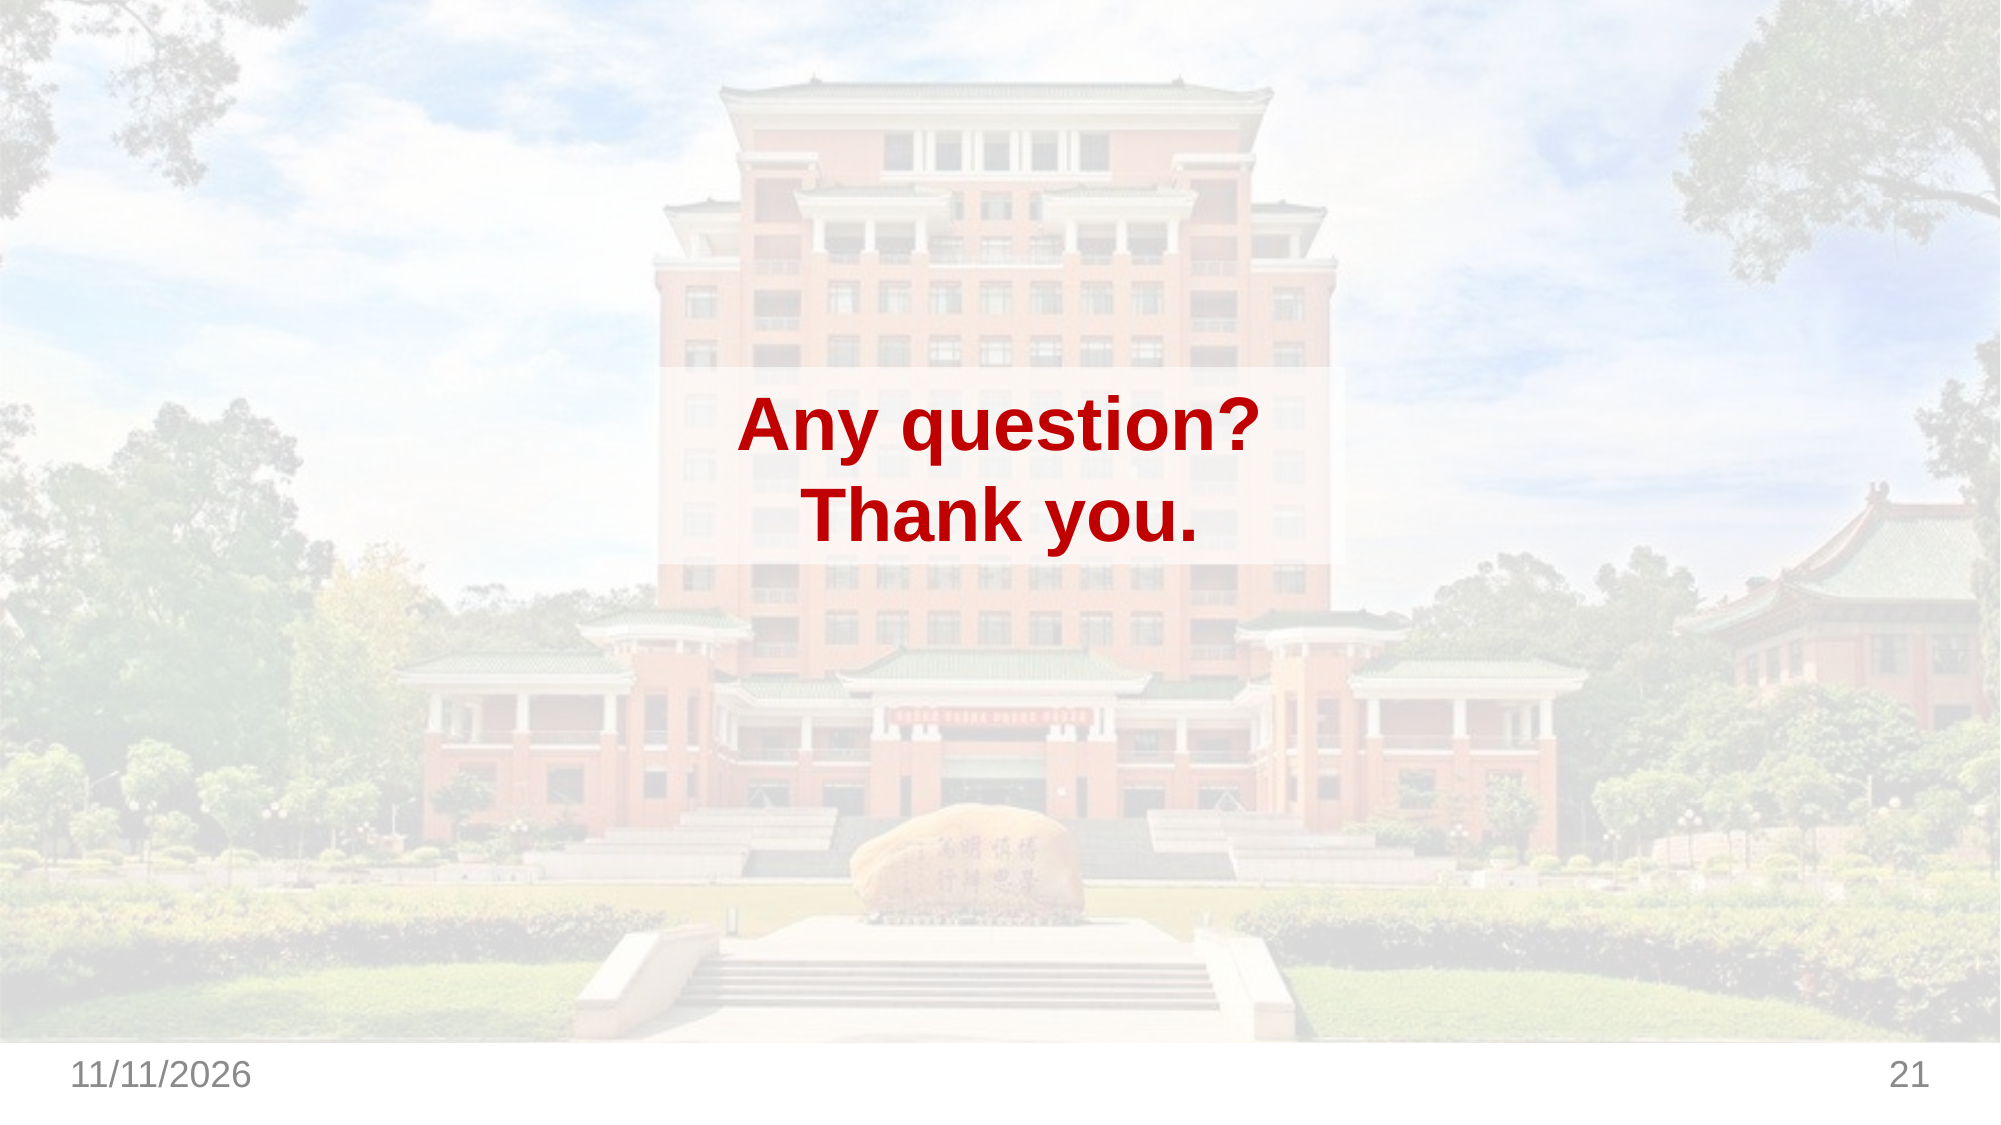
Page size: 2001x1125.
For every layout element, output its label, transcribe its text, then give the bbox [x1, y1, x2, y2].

slide_number 21 [1495, 1042, 1946, 1103]
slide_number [54, 1042, 505, 1103]
title Any question? Thank you. [654, 367, 1346, 565]
